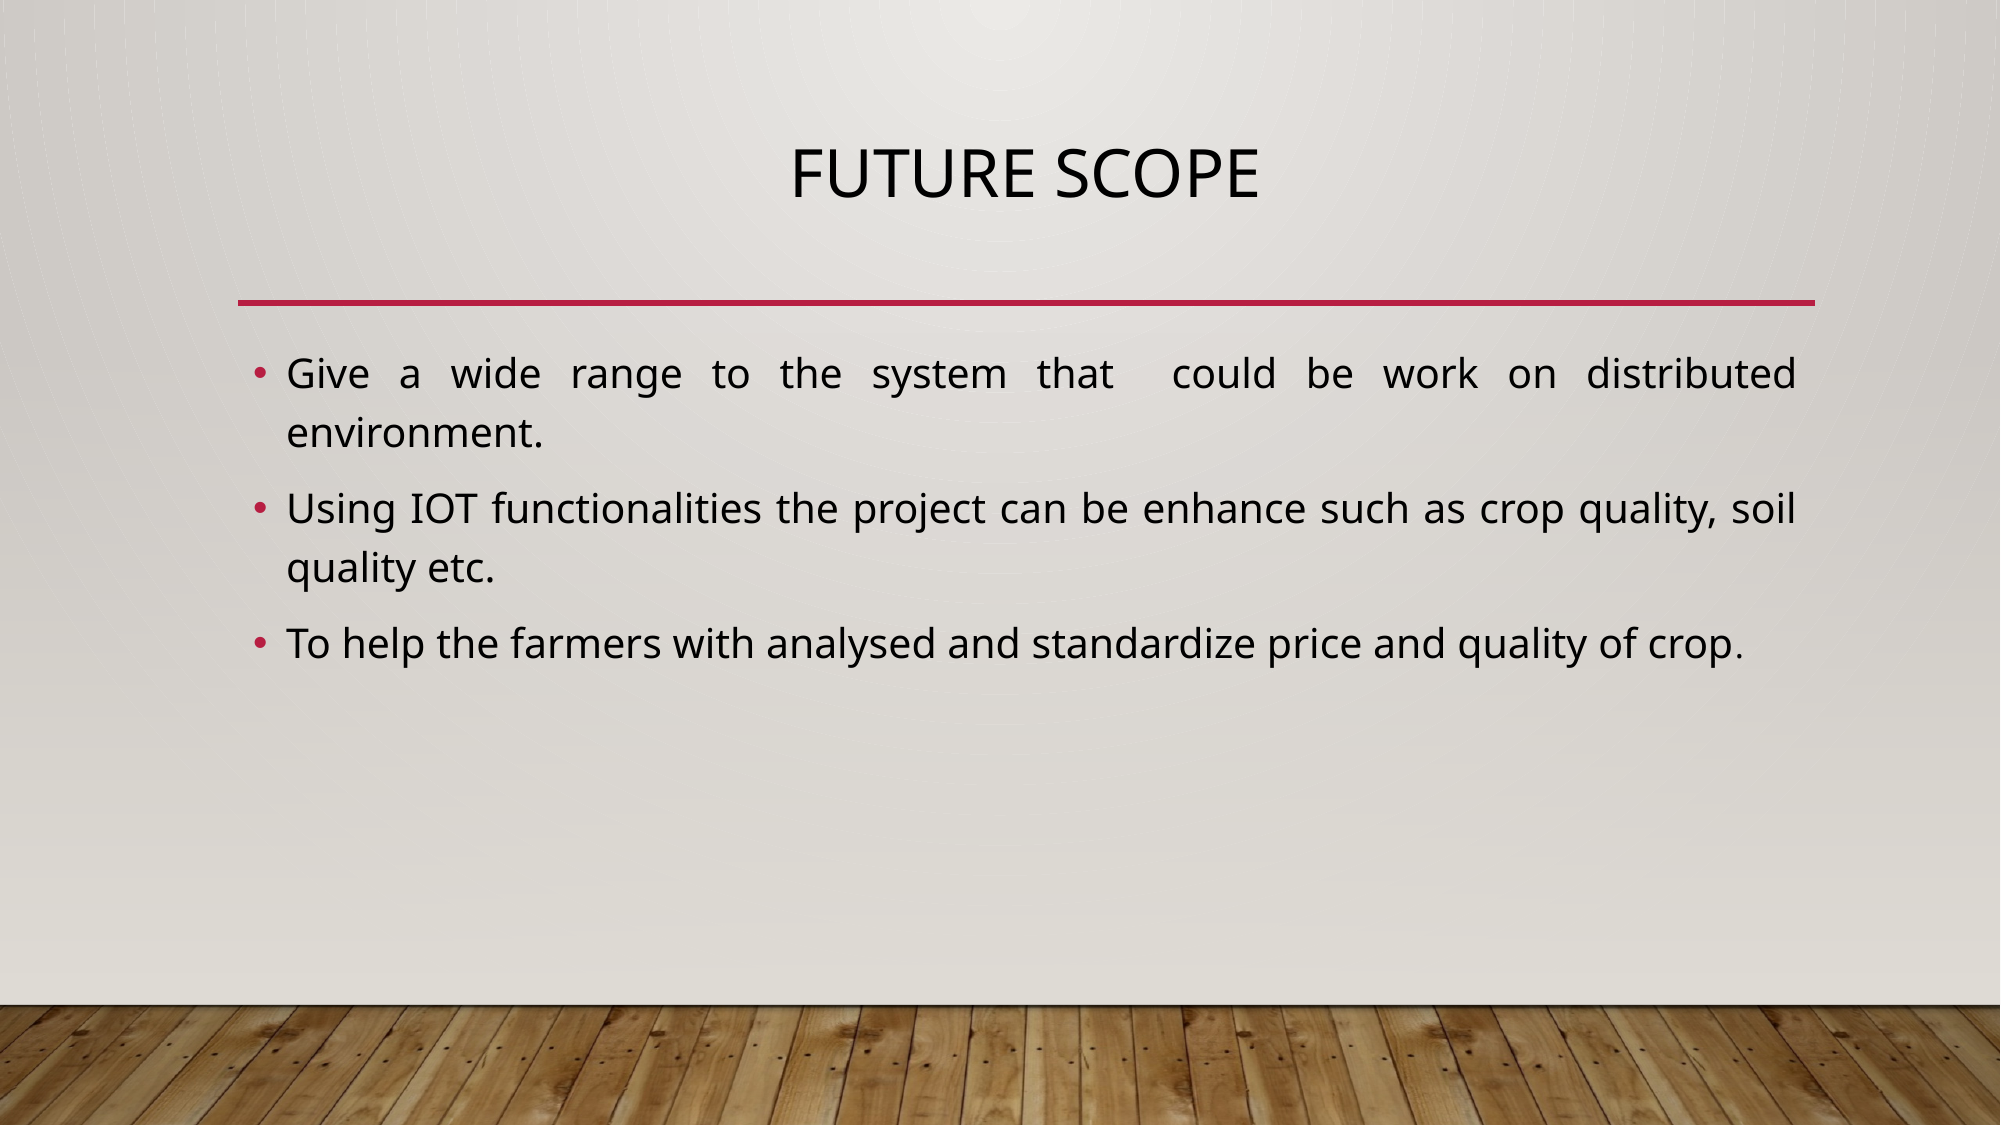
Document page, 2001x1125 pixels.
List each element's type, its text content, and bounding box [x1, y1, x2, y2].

title Future Scope [238, 131, 1814, 305]
picture [0, 1005, 2000, 1125]
list Give a wide range to the system that could be work on distributed environment. Using IOT functionalities the project can be enhance such as crop quality, soil quality etc. To help the farmers with analysed and standardize price and quality of crop. [238, 330, 1814, 675]
